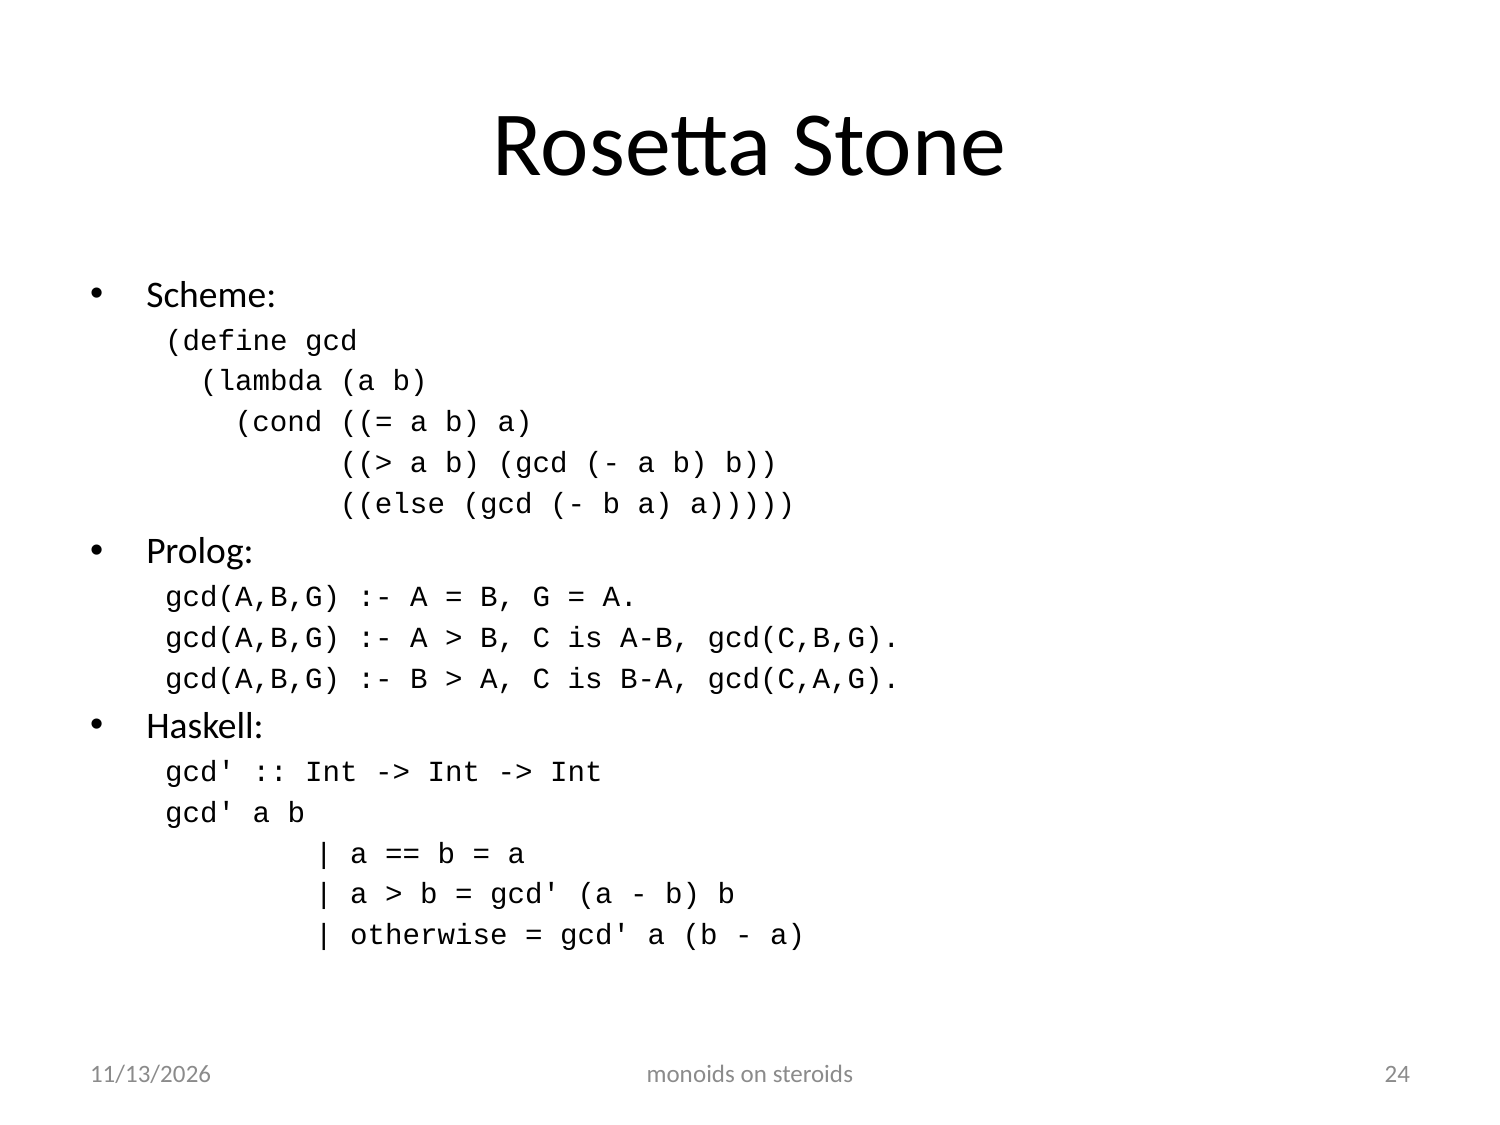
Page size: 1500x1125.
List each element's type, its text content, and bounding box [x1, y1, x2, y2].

footer monoids on steroids [512, 1042, 988, 1103]
slide_number 24 [1074, 1042, 1425, 1103]
title Rosetta Stone [75, 45, 1425, 233]
list Scheme: (define gcd (lambda (a b) (cond ((= a b) a) ((> a b) (gcd (- a b) b)) ((else (gcd (- b a) a))))) Prolog: gcd(A,B,G) :- A = B, G = A. gcd(A,B,G) :- A > B, C is A-B, gcd(C,B,G). gcd(A,B,G) :- B > A, C is B-A, gcd(C,A,G). Haskell: gcd' :: Int -> Int -> Int gcd' a b | a == b = a | a > b = gcd' (a - b) b | otherwise = gcd' a (b - a) [75, 262, 1425, 1005]
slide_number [75, 1042, 425, 1103]
